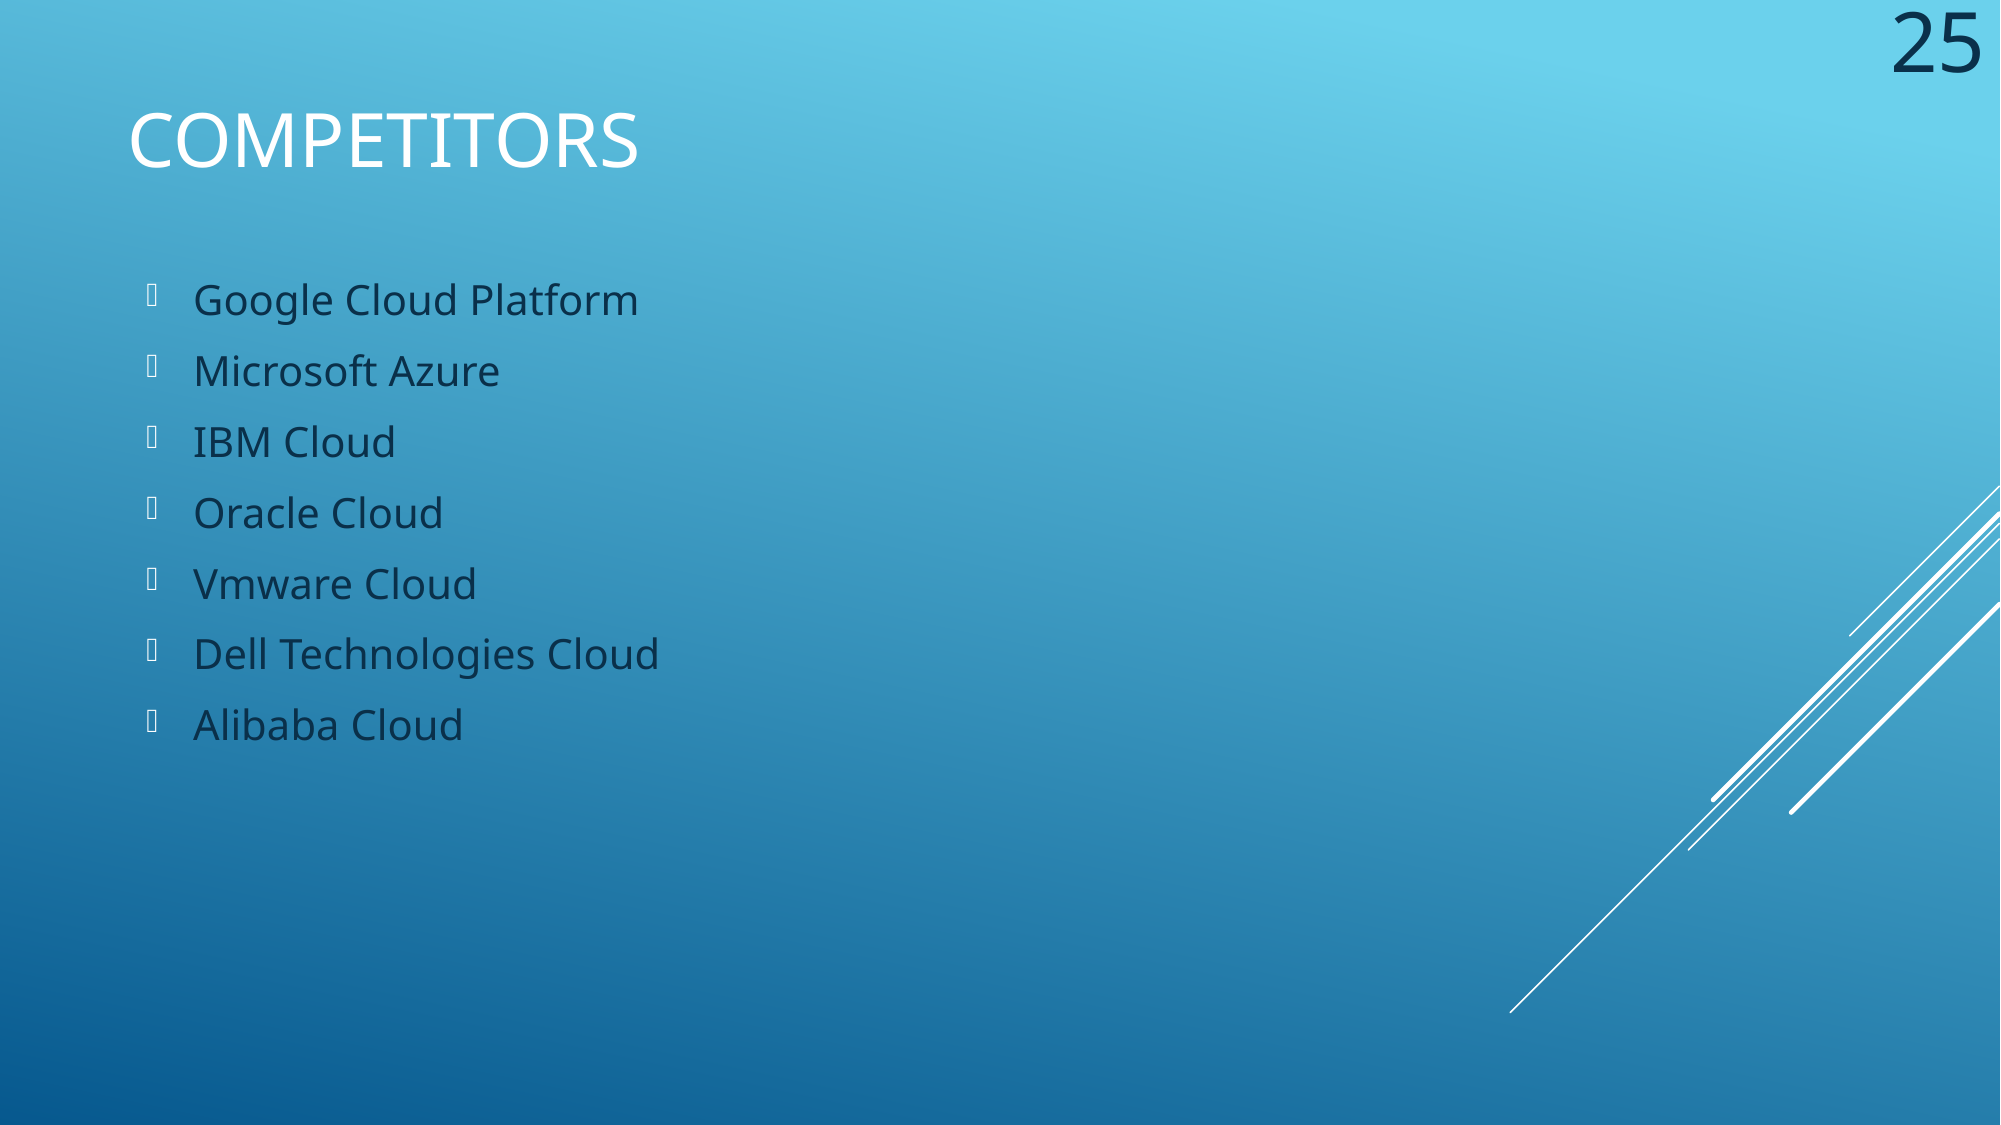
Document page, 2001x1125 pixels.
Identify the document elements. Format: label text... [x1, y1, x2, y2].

list Google Cloud Platform Microsoft Azure IBM Cloud Oracle Cloud Vmware Cloud Dell Technologies Cloud Alibaba Cloud [131, 216, 708, 807]
title Competitors [112, 14, 678, 262]
slide_number 25 [1812, 0, 2000, 111]
